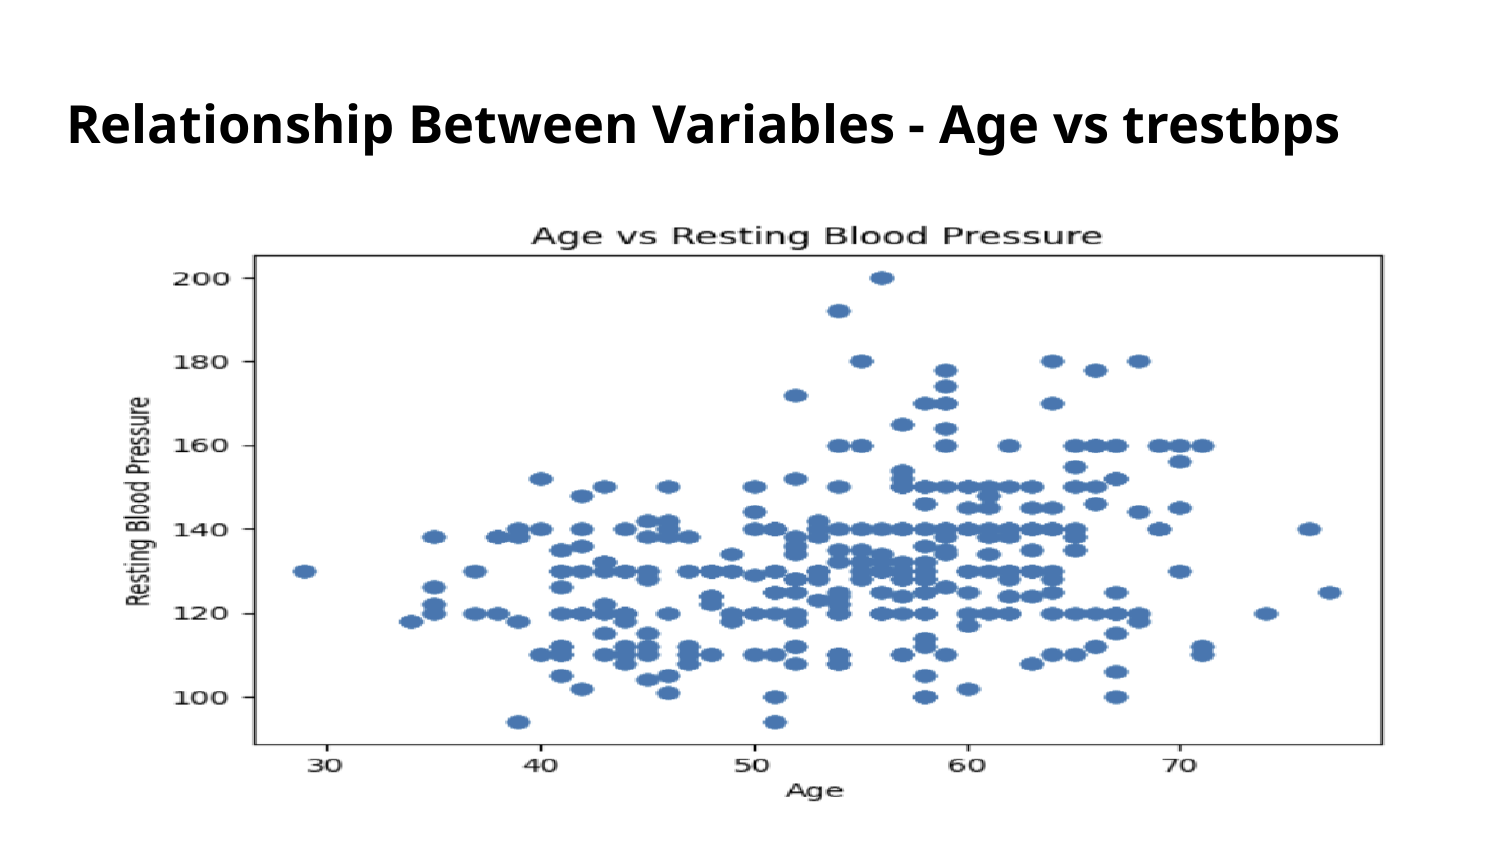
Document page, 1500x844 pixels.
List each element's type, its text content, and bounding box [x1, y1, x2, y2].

title Relationship Between Variables - Age vs trestbps [51, 72, 1449, 176]
picture [104, 214, 1396, 804]
